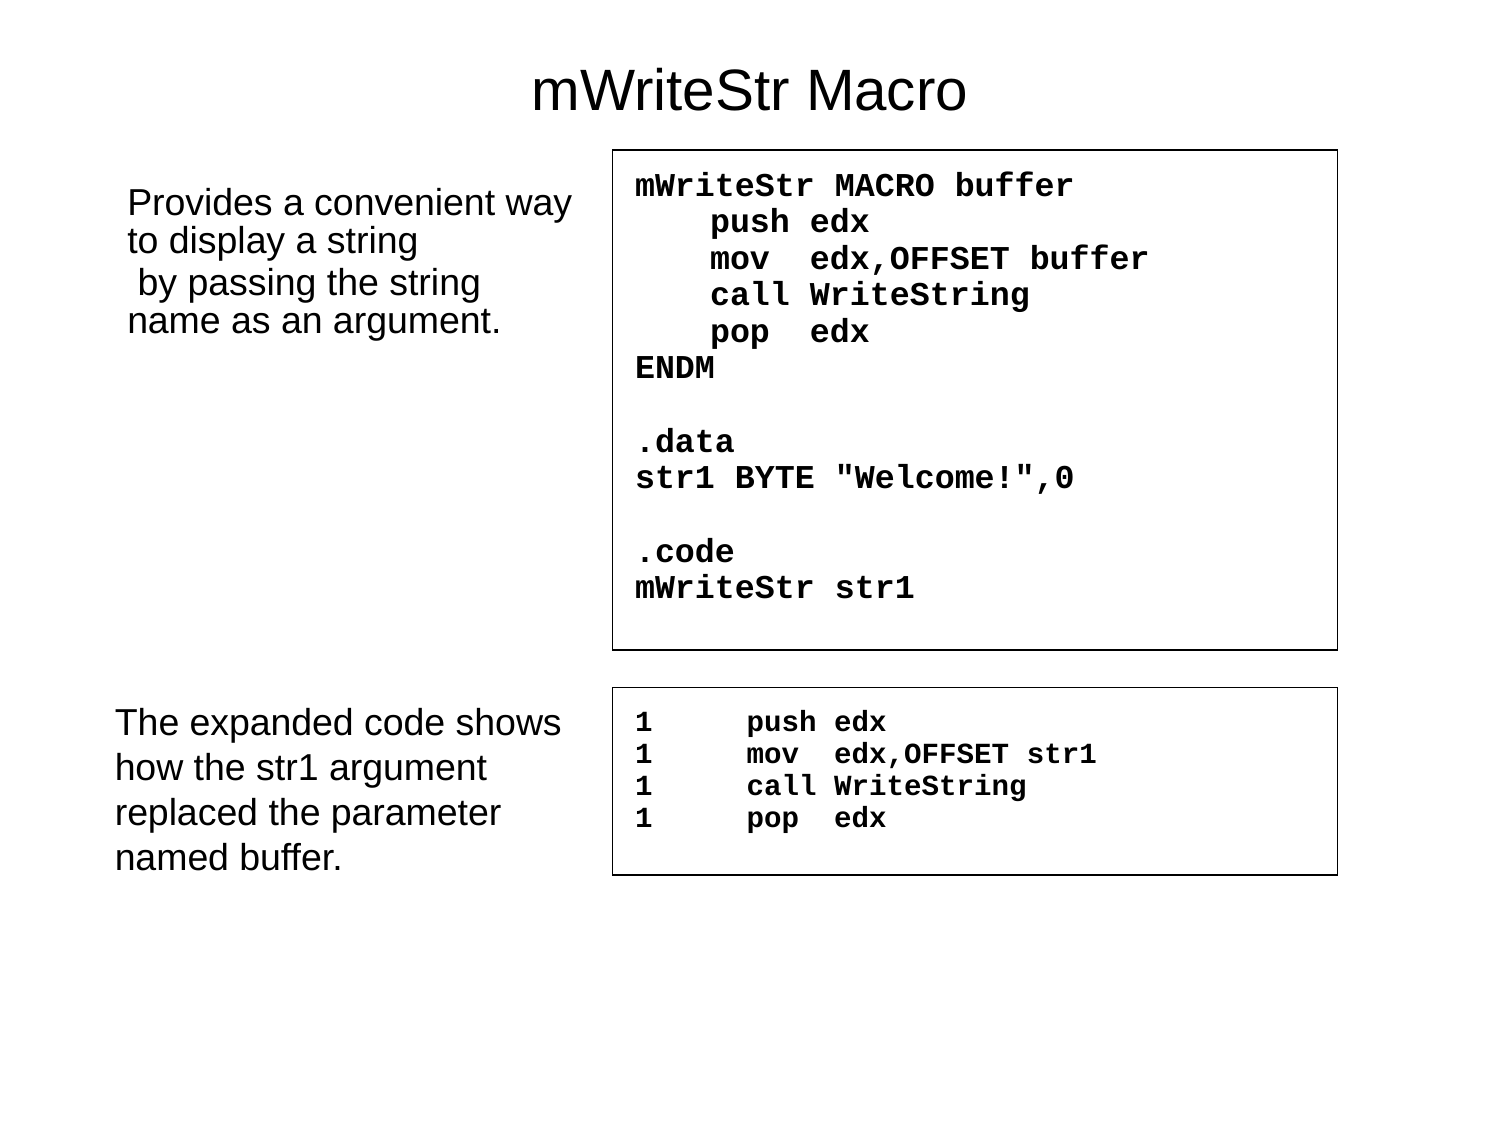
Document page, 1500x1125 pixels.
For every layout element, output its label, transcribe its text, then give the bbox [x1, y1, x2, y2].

title mWriteStr Macro [112, 37, 1388, 138]
text_box mWriteStr MACRO buffer push edx mov edx,OFFSET buffer call WriteString pop edx ENDM .data str1 BYTE "Welcome!",0 .code mWriteStr str1 [612, 149, 1338, 650]
text_box Provides a convenient way to display a string by passing the string name as an argument. [112, 162, 588, 365]
text_box The expanded code shows how the str1 argument replaced the parameter named buffer. [99, 674, 588, 900]
text_box 1 push edx 1 mov edx,OFFSET str1 1 call WriteString 1 pop edx [612, 687, 1338, 875]
